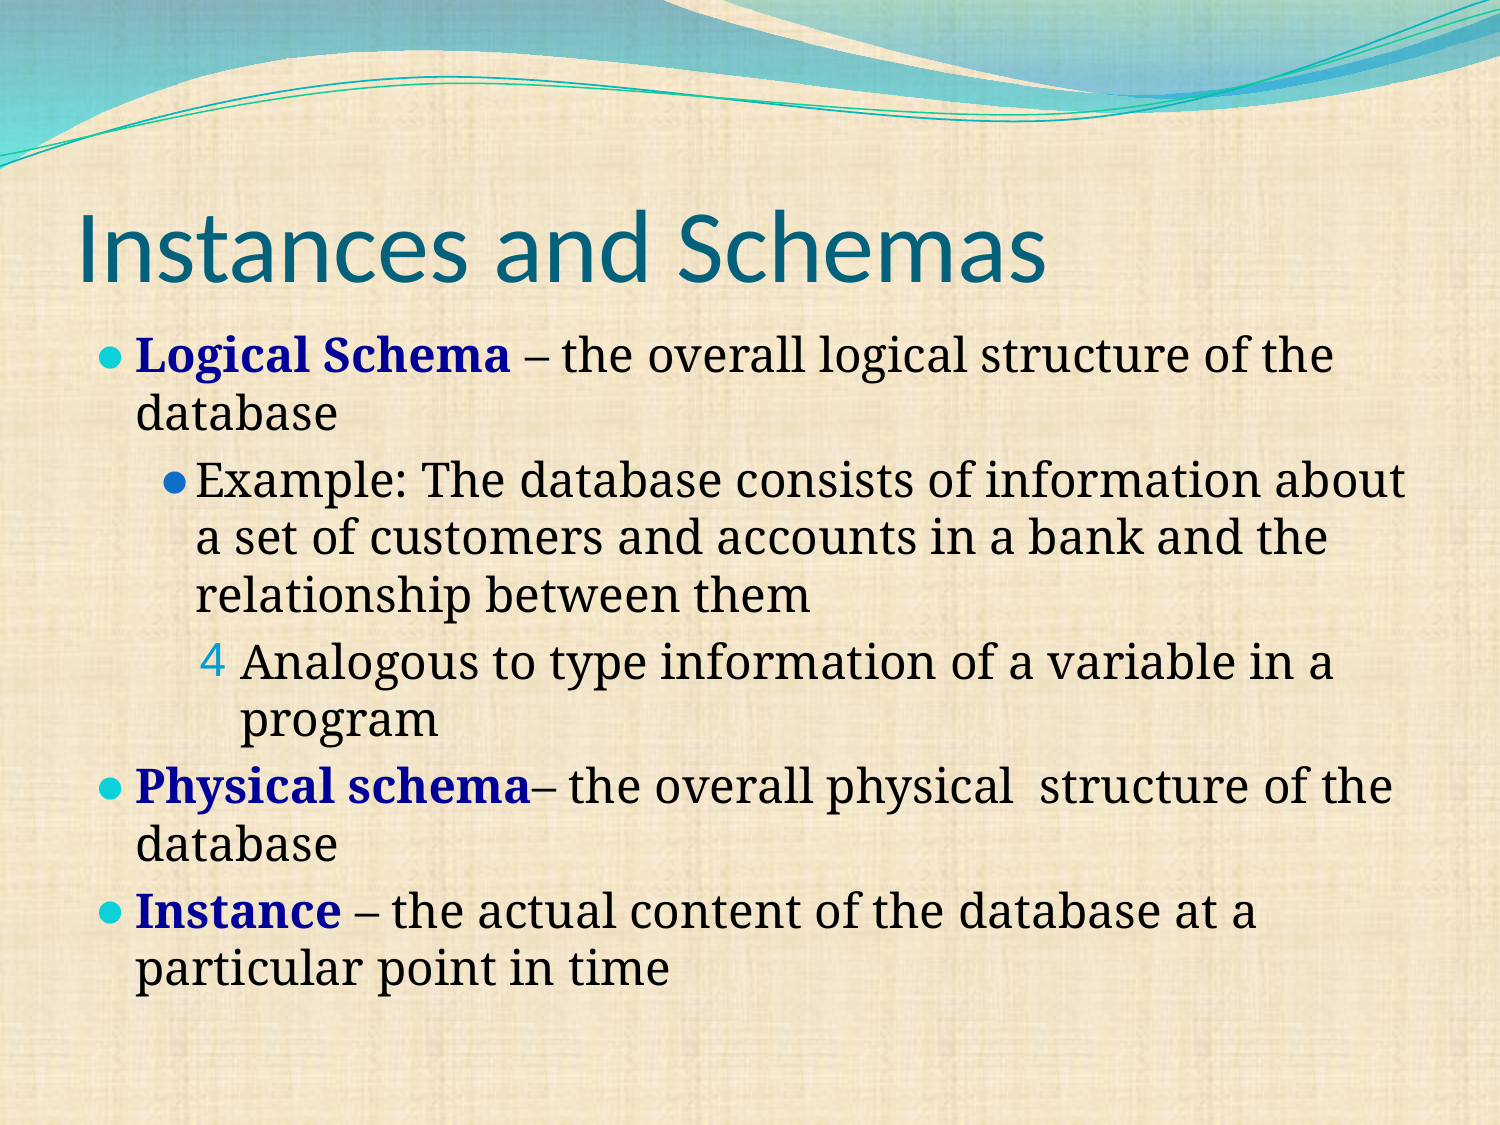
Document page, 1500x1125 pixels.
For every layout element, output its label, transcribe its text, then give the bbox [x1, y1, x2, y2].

title Instances and Schemas [75, 115, 1425, 303]
list Logical Schema – the overall logical structure of the database Example: The database consists of information about a set of customers and accounts in a bank and the relationship between them Analogous to type information of a variable in a program Physical schema– the overall physical structure of the database Instance – the actual content of the database at a particular point in time [75, 317, 1425, 1038]
